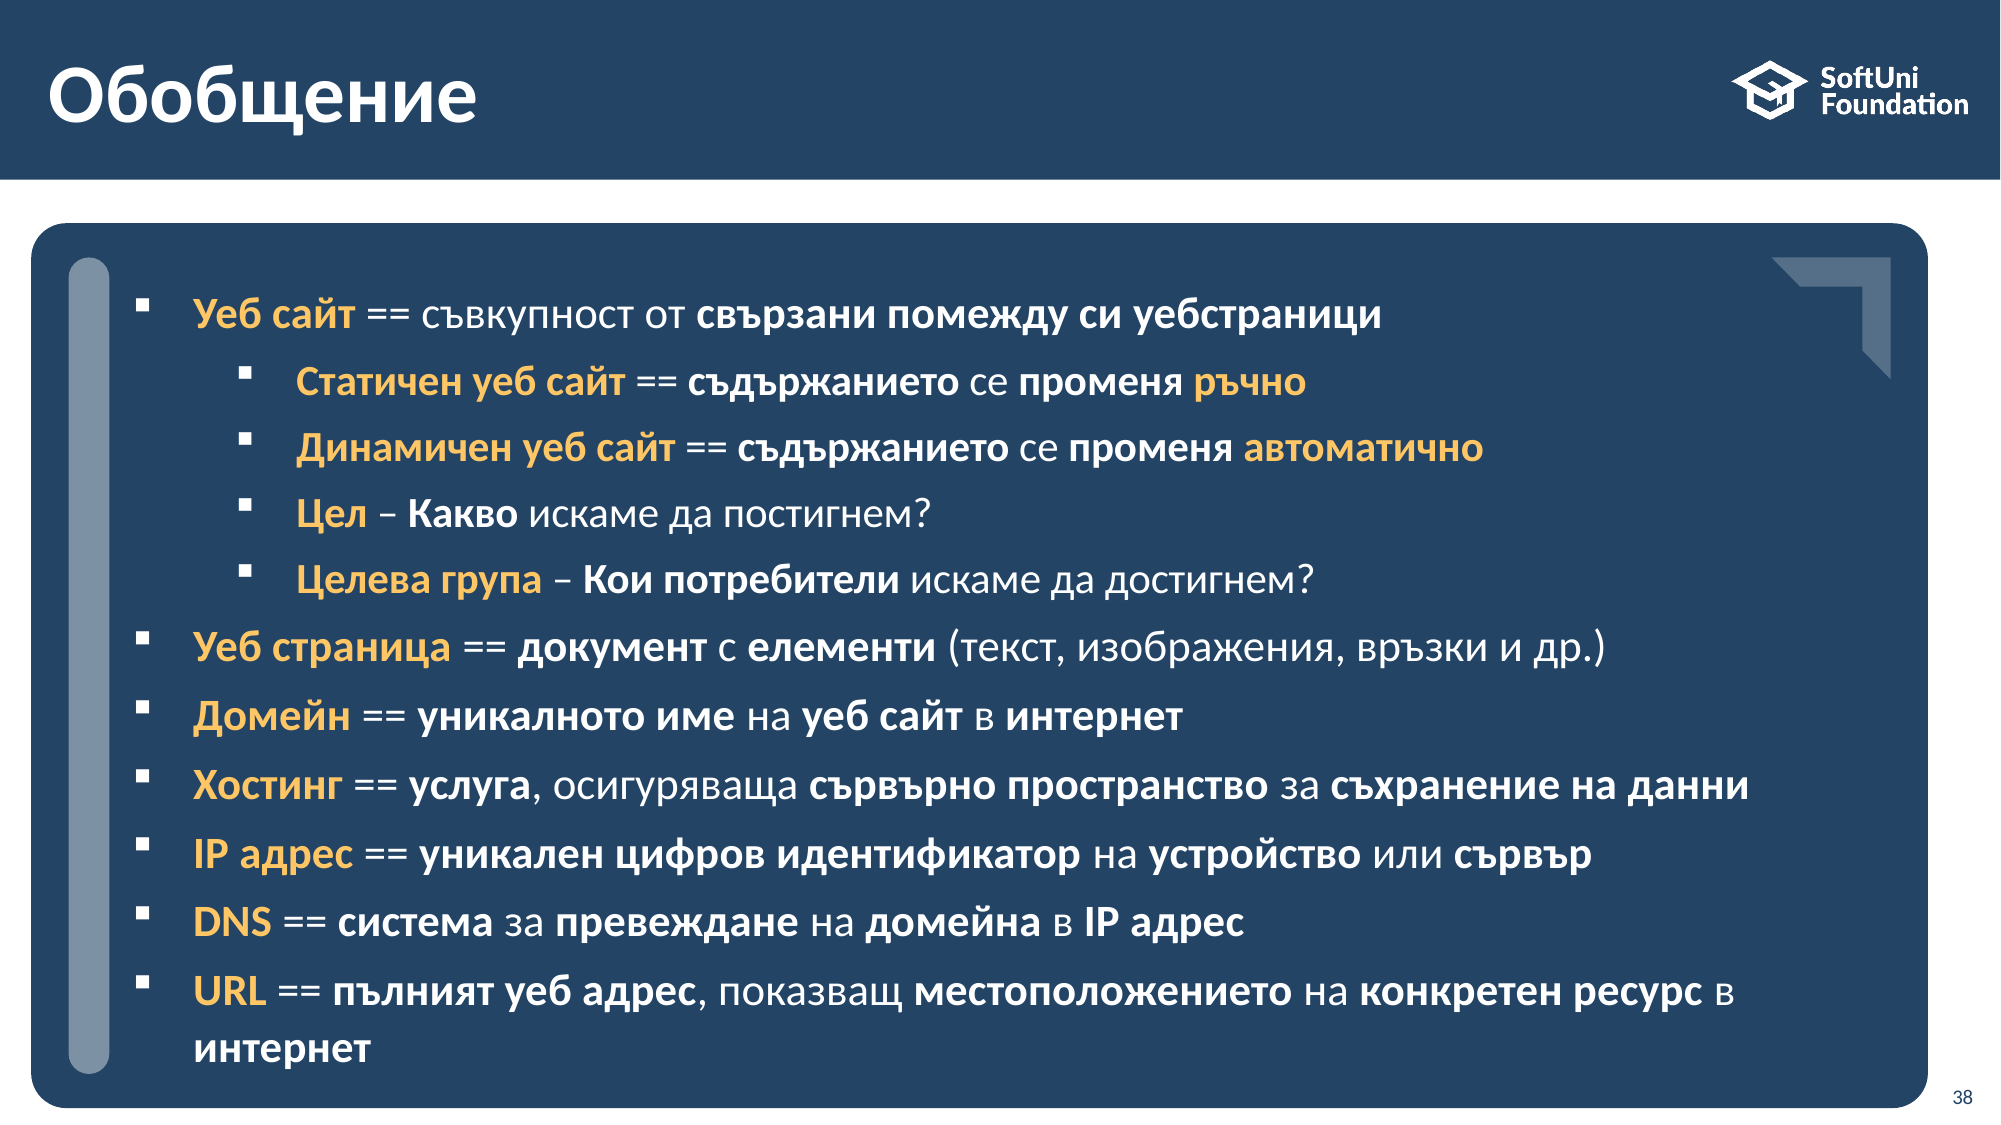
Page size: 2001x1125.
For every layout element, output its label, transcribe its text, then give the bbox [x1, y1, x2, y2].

title Обобщение [31, 16, 1716, 162]
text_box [30, 222, 1929, 1109]
picture [1731, 60, 1968, 120]
slide_number 38 [1932, 1067, 1989, 1117]
